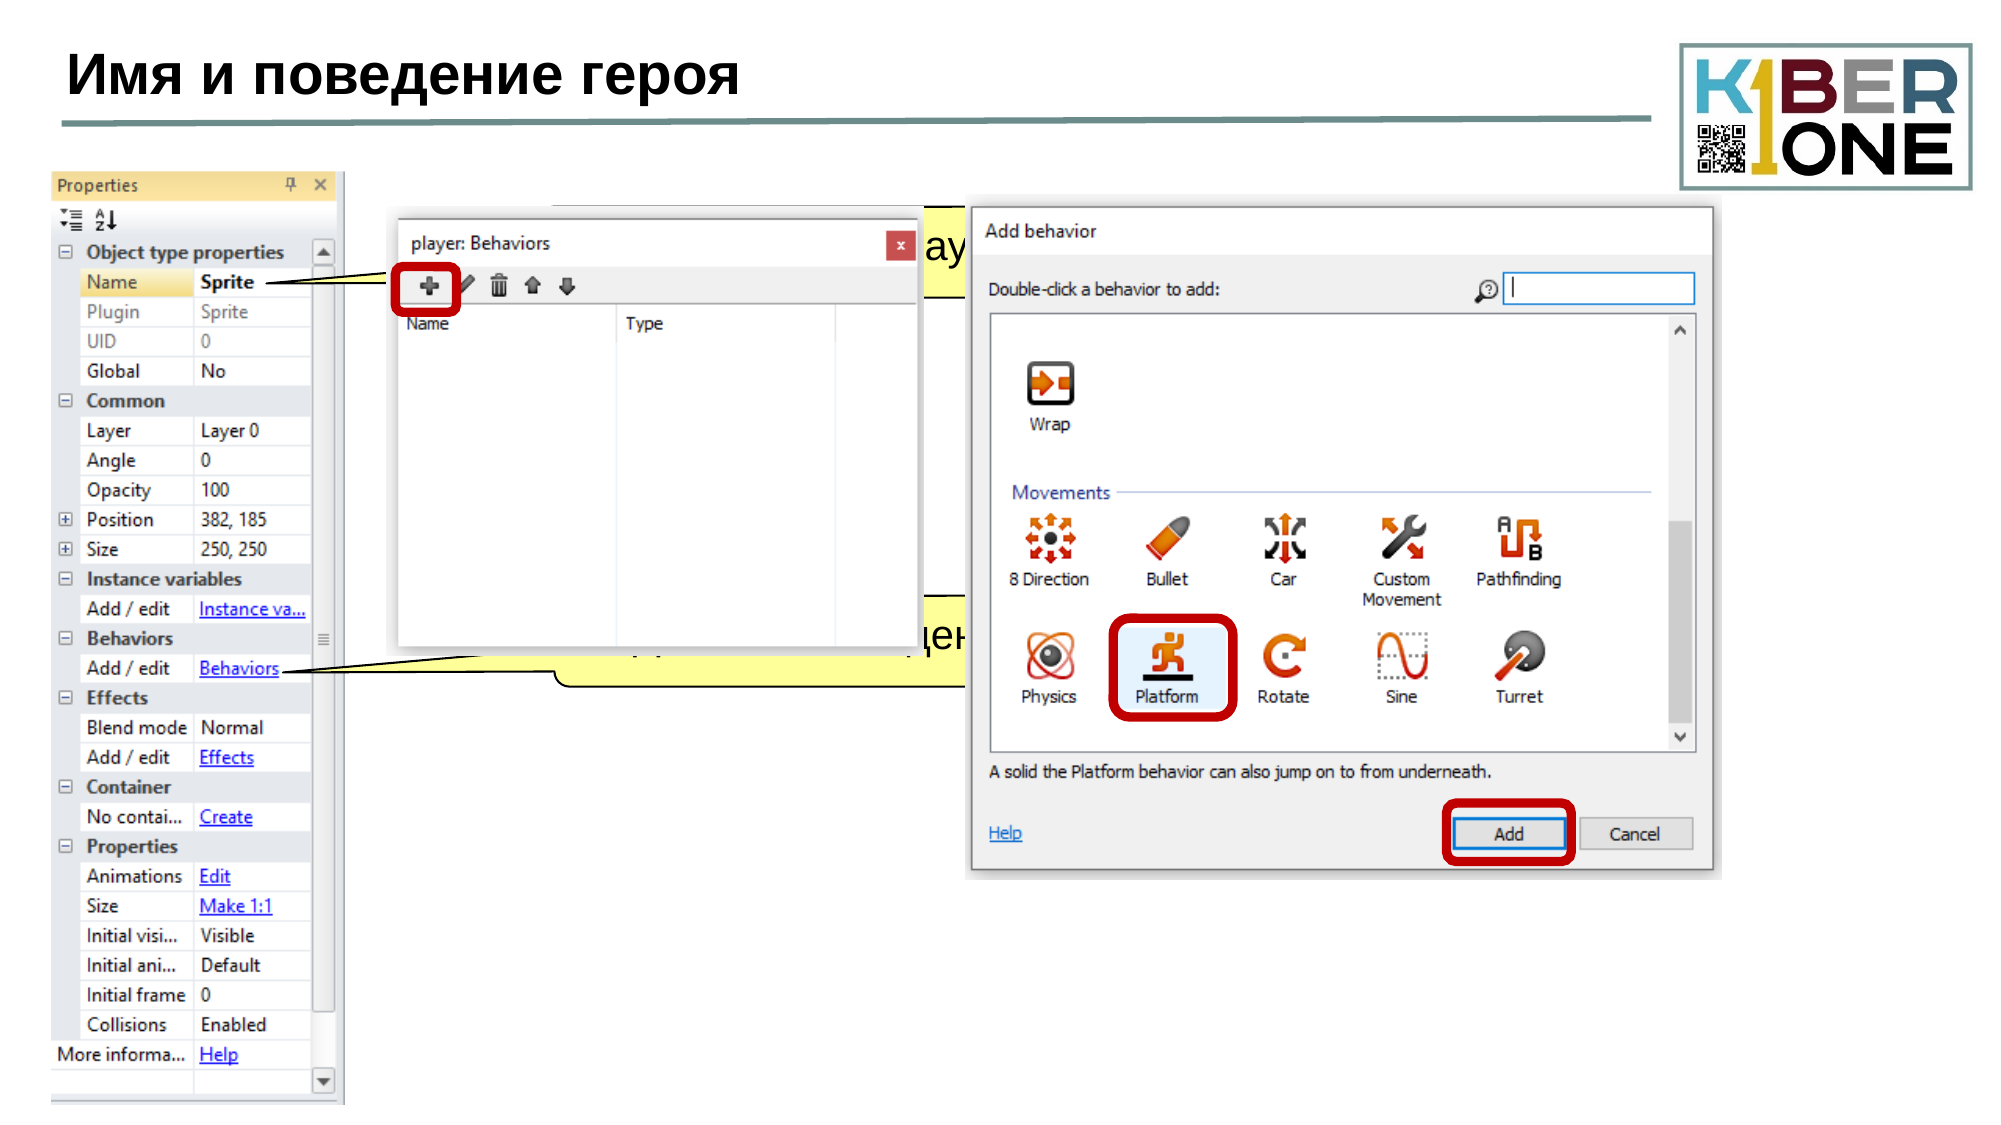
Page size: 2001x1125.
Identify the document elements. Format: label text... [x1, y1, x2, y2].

text_box Имя и поведение героя [51, 19, 2000, 131]
text_box Добавим поведение [345, 595, 964, 687]
picture [964, 194, 1722, 880]
picture [50, 170, 345, 1105]
text_box Зададим имя Player [924, 206, 964, 298]
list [386, 206, 924, 656]
text_box Зададим имя Player [345, 273, 386, 284]
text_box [61, 39, 1977, 195]
